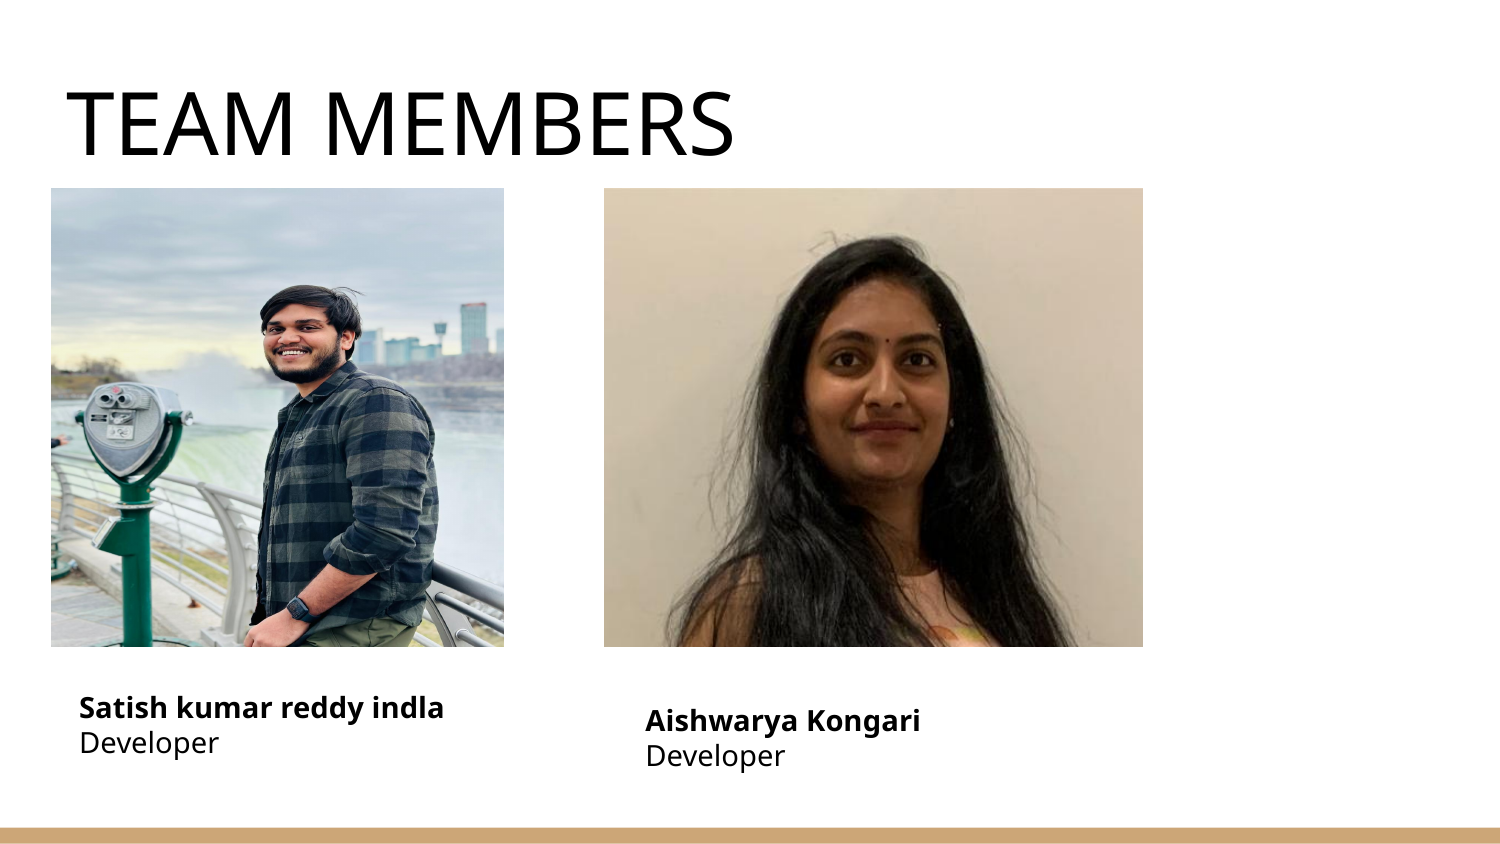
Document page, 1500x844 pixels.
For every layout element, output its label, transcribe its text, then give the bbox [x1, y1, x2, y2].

picture [50, 187, 504, 647]
picture [603, 187, 1143, 647]
text_box Aishwarya Kongari Developer [630, 687, 1103, 761]
text_box Satish kumar reddy indla Developer [64, 674, 484, 774]
title TEAM MEMBERS [51, 51, 1449, 189]
